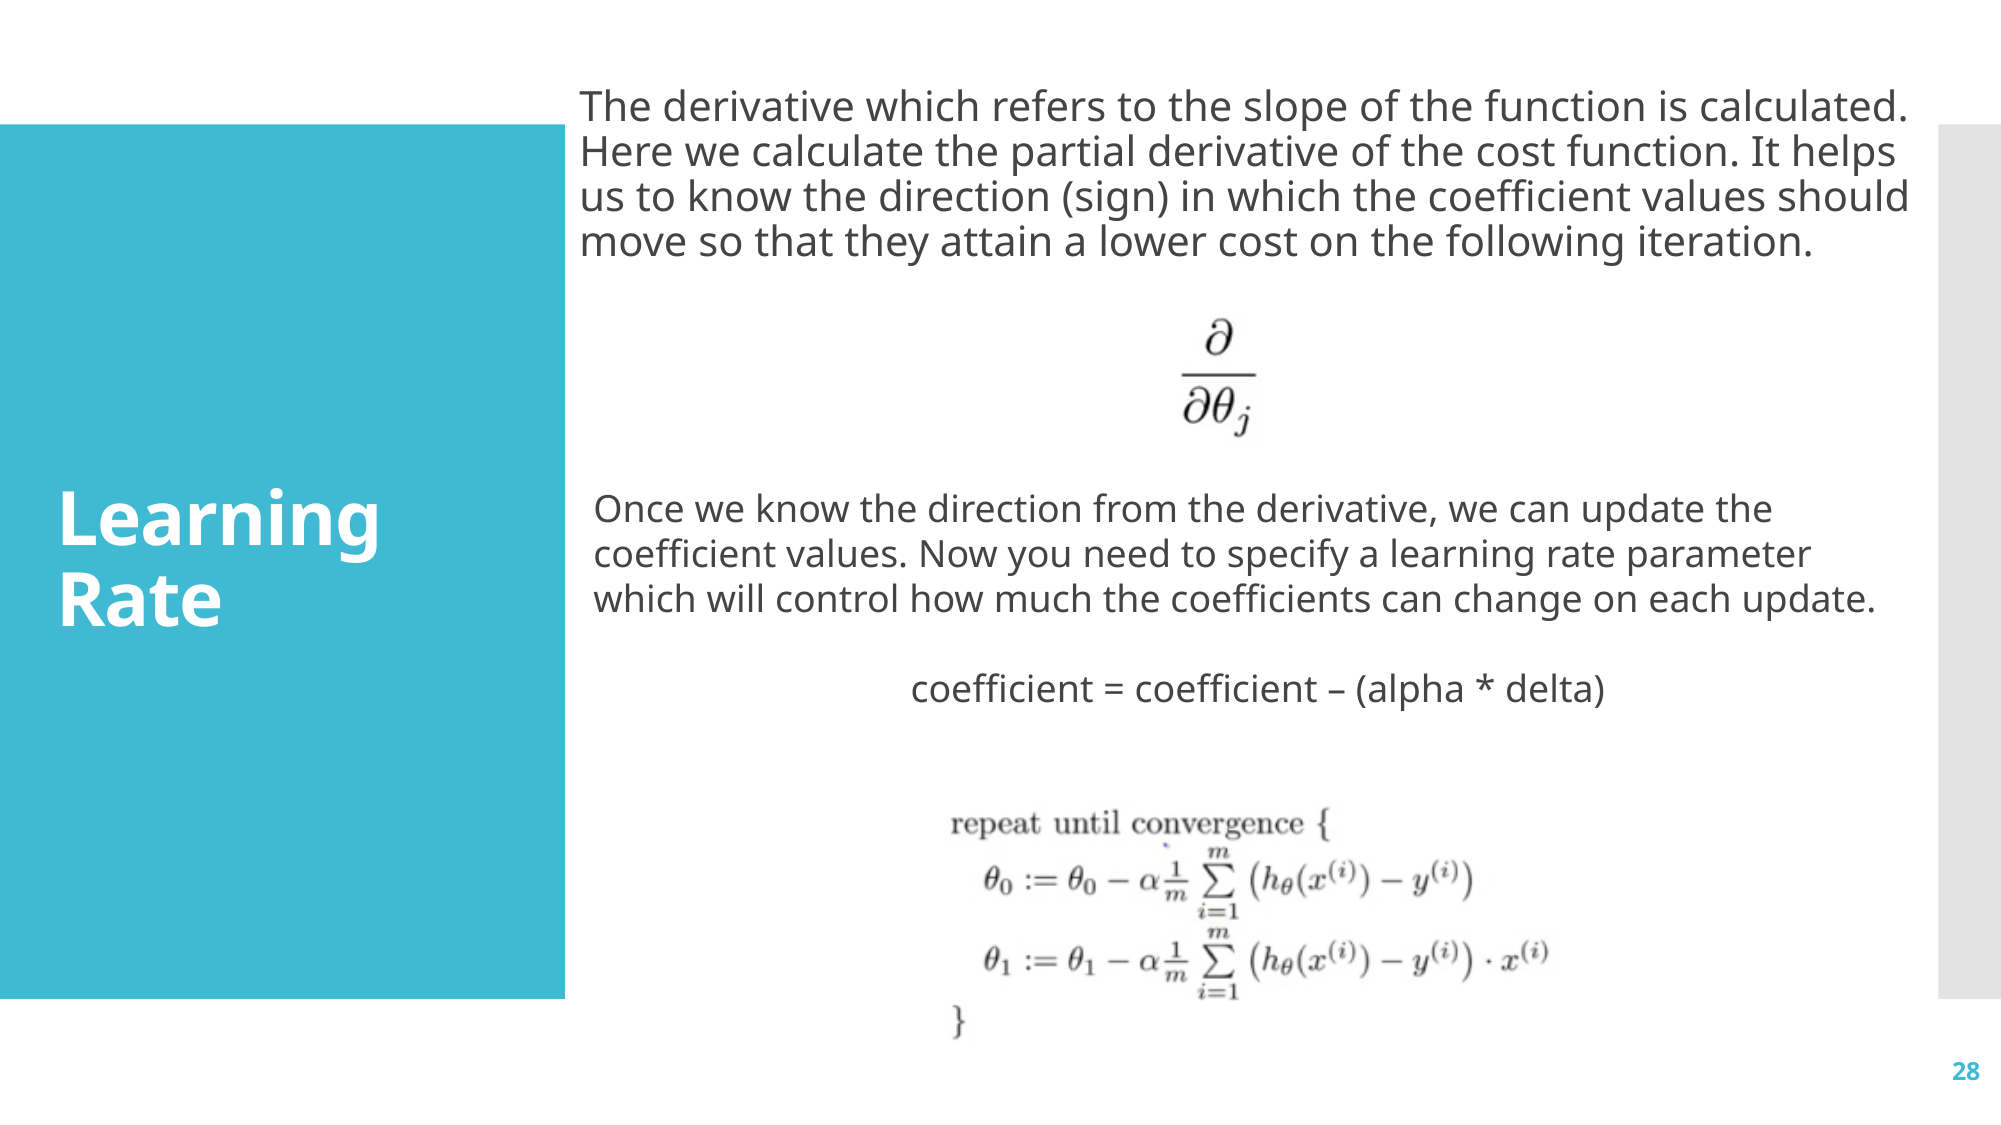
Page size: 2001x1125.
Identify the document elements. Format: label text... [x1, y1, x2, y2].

text_box Once we know the direction from the derivative, we can update the coefficient values. Now you need to specify a learning rate parameter which will control how much the coefficients can change on each update. coefficient = coefficient – (alpha * delta) [578, 477, 1938, 717]
picture [593, 303, 1840, 447]
list The derivative which refers to the slope of the function is calculated. Here we calculate the partial derivative of the cost function. It helps us to know the direction (sign) in which the coefficient values should move so that they attain a lower cost on the following iteration. [564, 59, 1938, 292]
title Learning Rate [41, 184, 525, 940]
slide_number 28 [1744, 1042, 1996, 1103]
picture [742, 785, 1820, 1045]
